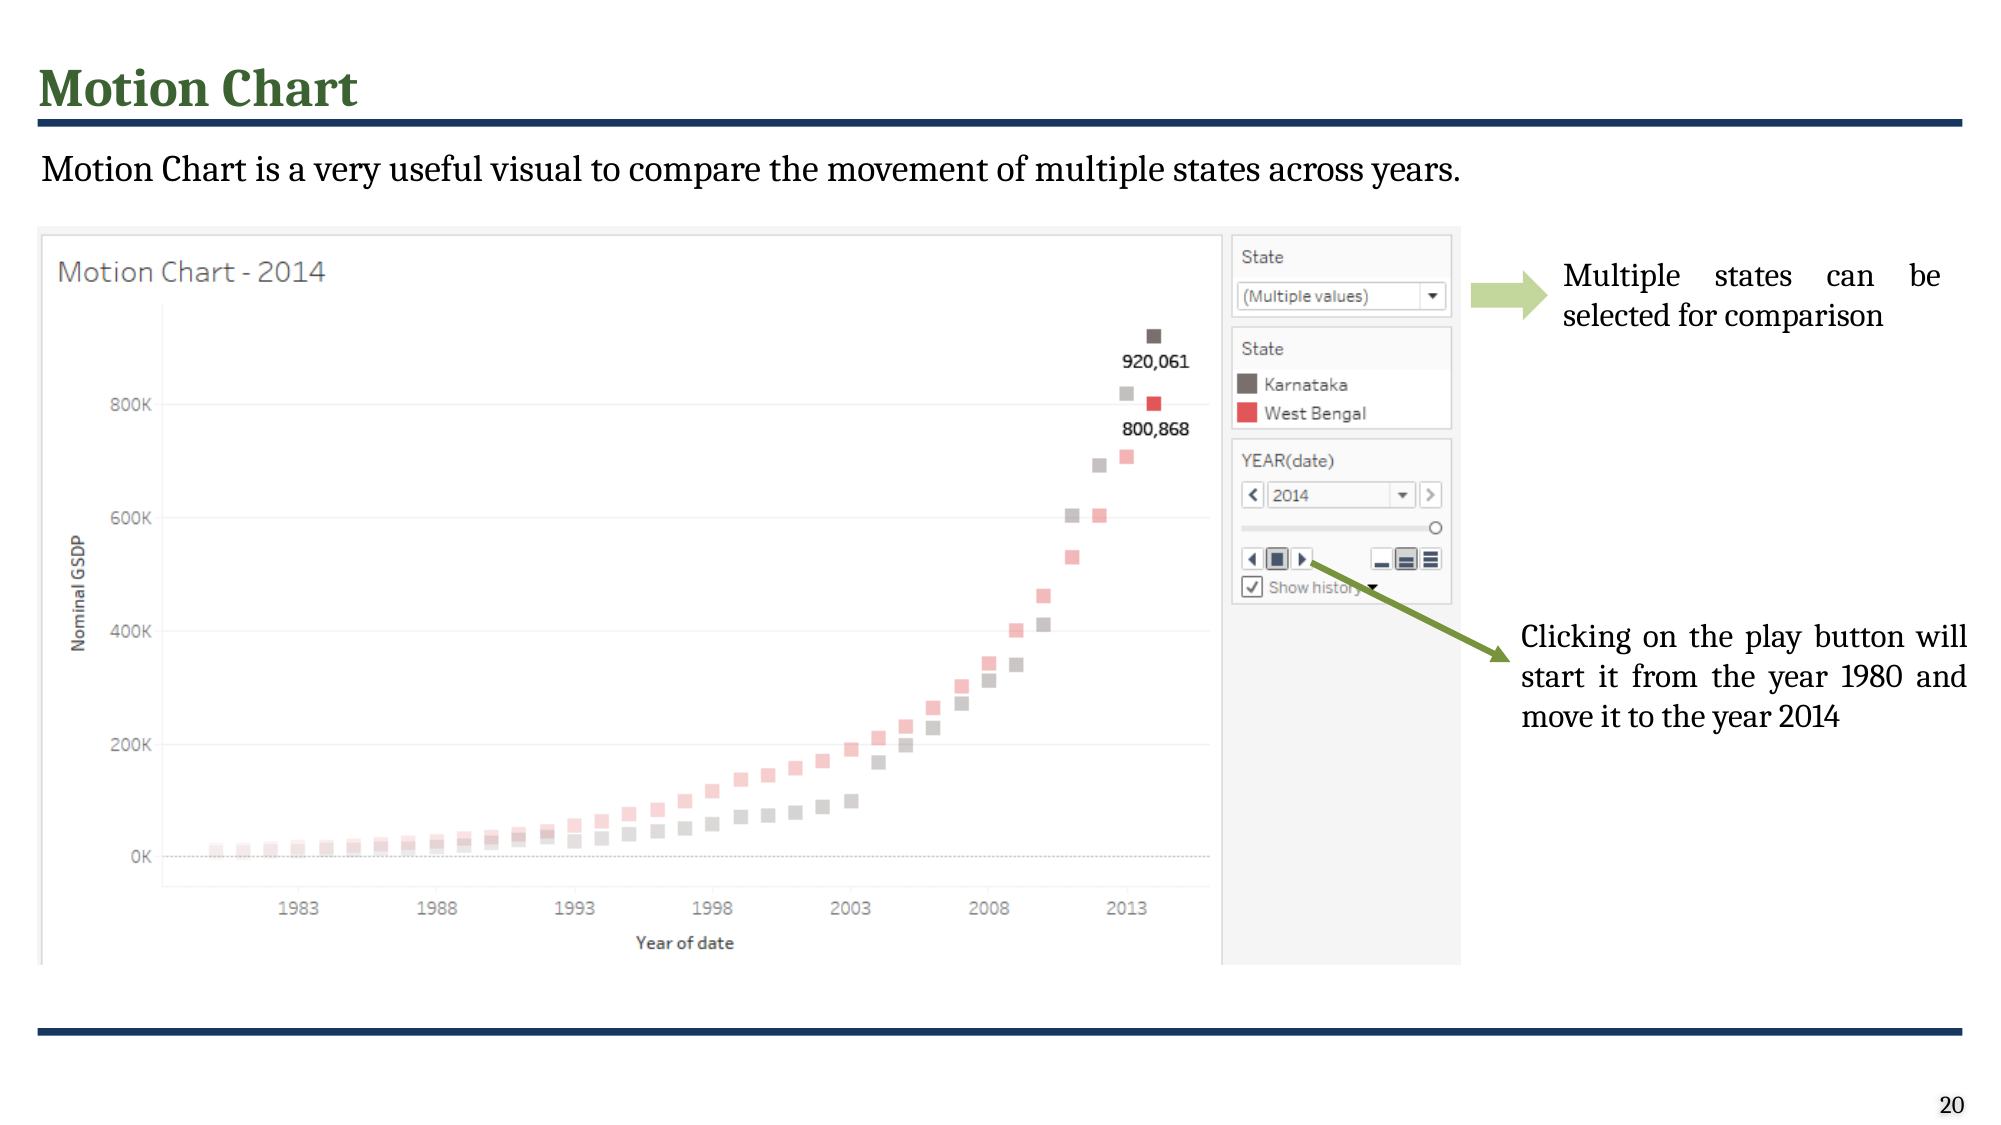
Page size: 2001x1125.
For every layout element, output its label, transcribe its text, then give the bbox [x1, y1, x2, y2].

text_box Motion Chart [23, 44, 1548, 125]
text_box Clicking on the play button will start it from the year 1980 and move it to the year 2014 [1487, 606, 1984, 742]
text_box Multiple states can be selected for comparison [1529, 245, 1957, 341]
text_box [1468, 268, 1550, 323]
text_box Motion Chart is a very useful visual to compare the movement of multiple states across years. [7, 114, 1969, 197]
picture [37, 226, 1461, 965]
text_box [1310, 562, 1511, 663]
